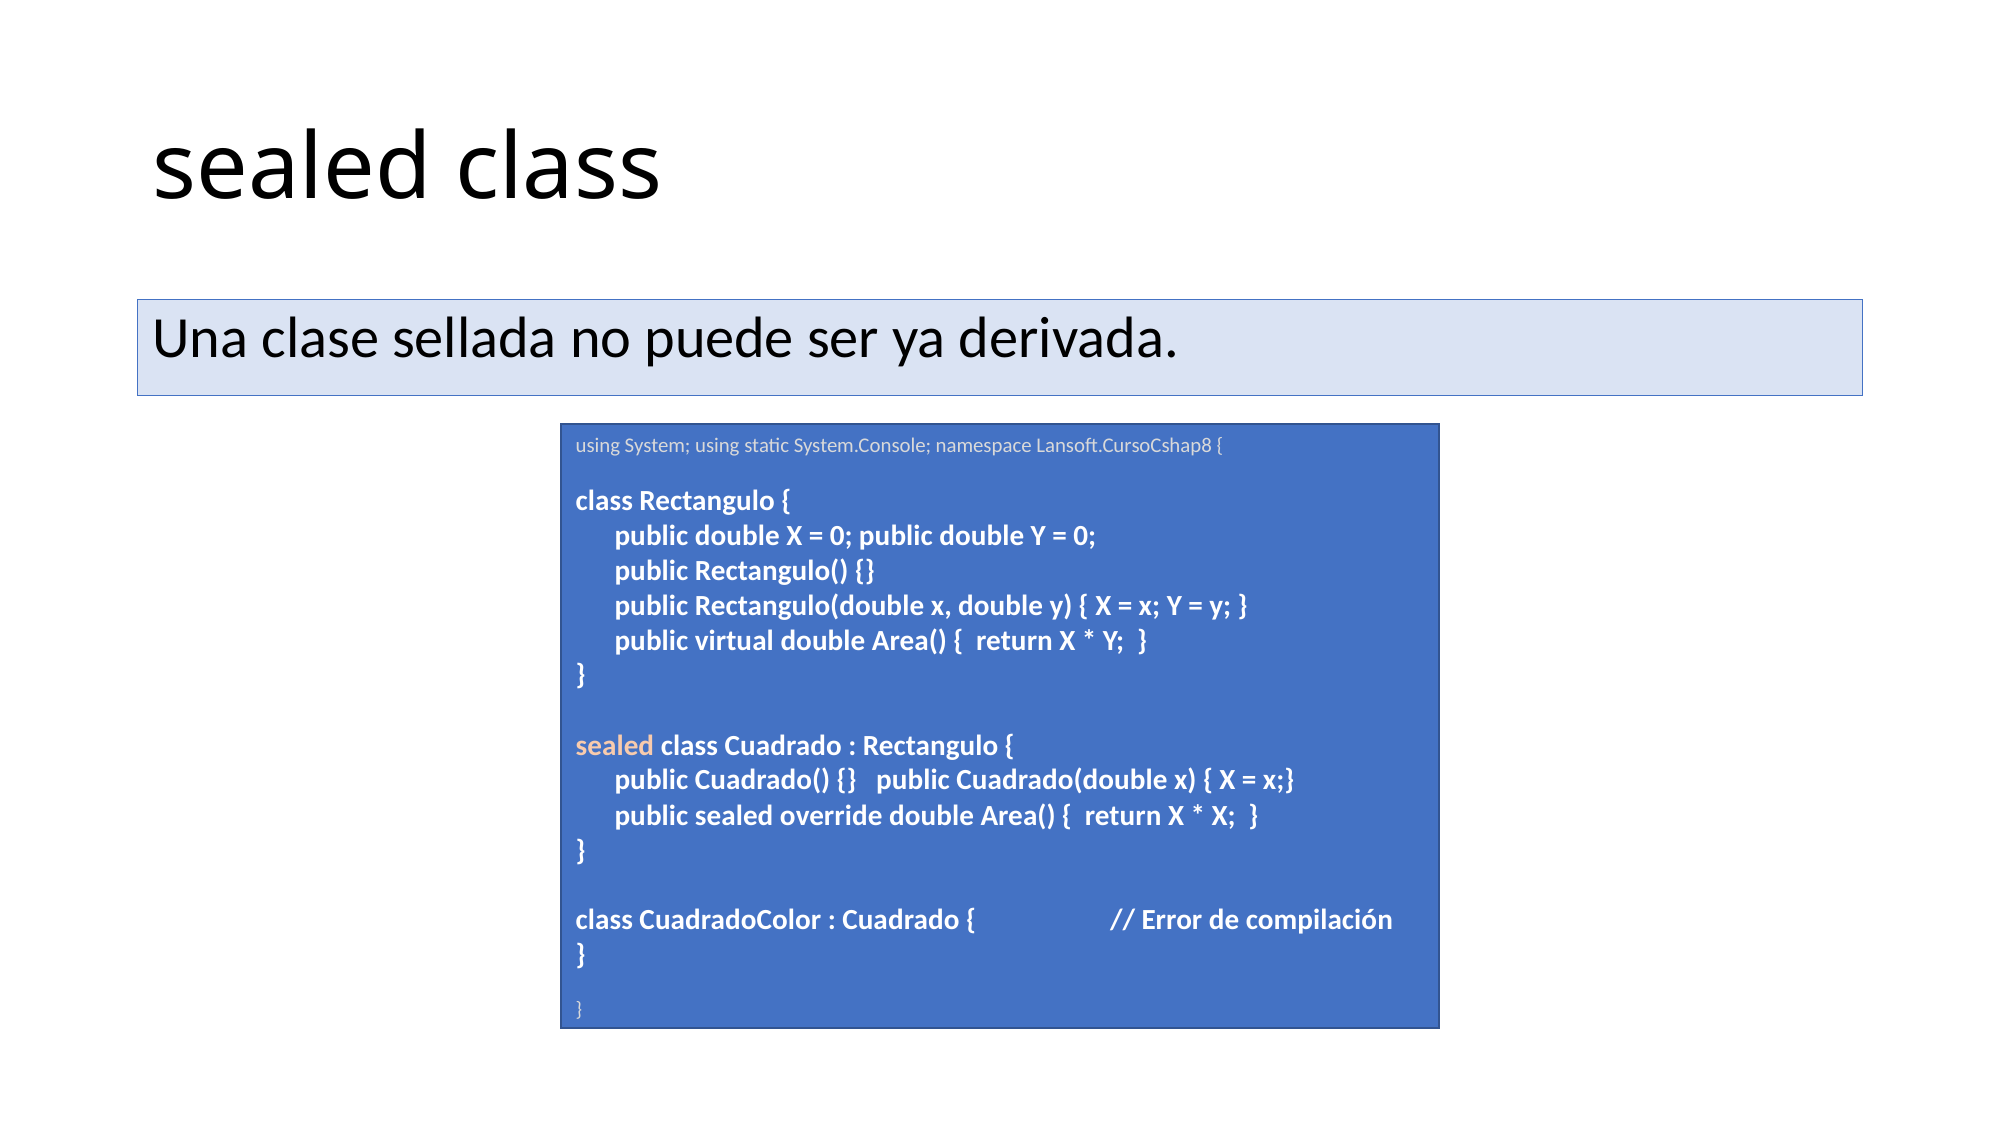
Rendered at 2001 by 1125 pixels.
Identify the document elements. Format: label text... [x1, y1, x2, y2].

text_box using System; using static System.Console; namespace Lansoft.CursoCshap8 { class Rectangulo { public double X = 0; public double Y = 0; public Rectangulo() {} public Rectangulo(double x, double y) { X = x; Y = y; } public virtual double Area() { return X * Y; } } sealed class Cuadrado : Rectangulo { public Cuadrado() {} public Cuadrado(double x) { X = x;} public sealed override double Area() { return X * X; } } class CuadradoColor : Cuadrado { // Error de compilación } } [560, 423, 1440, 1029]
list Una clase sellada no puede ser ya derivada. [137, 299, 1863, 396]
title sealed class [137, 59, 1863, 278]
